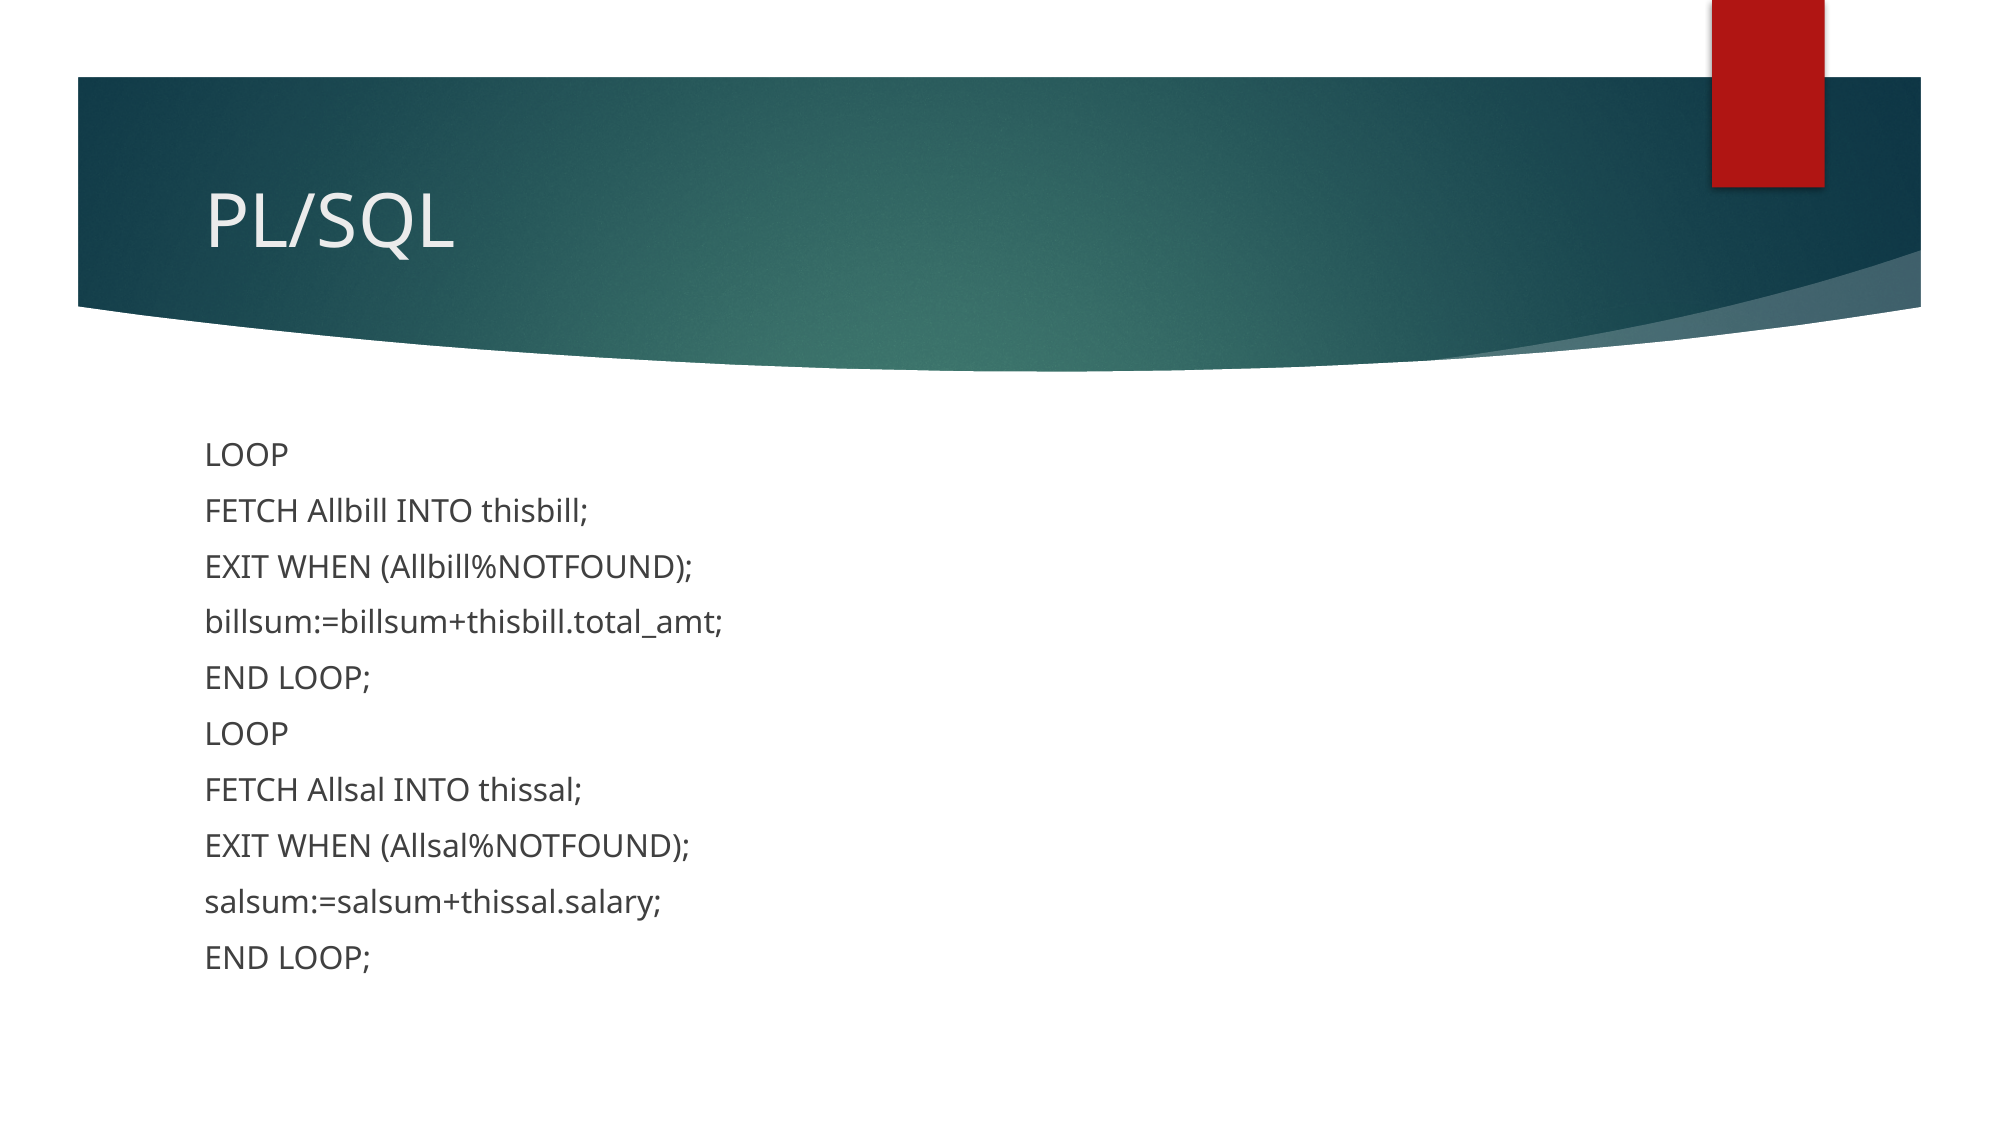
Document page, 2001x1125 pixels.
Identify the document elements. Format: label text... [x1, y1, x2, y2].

list LOOP FETCH Allbill INTO thisbill; EXIT WHEN (Allbill%NOTFOUND); billsum:=billsum+thisbill.total_amt; END LOOP; LOOP FETCH Allsal INTO thissal; EXIT WHEN (Allsal%NOTFOUND); salsum:=salsum+thissal.salary; END LOOP; [189, 427, 1638, 988]
title PL/SQL [189, 159, 1638, 276]
